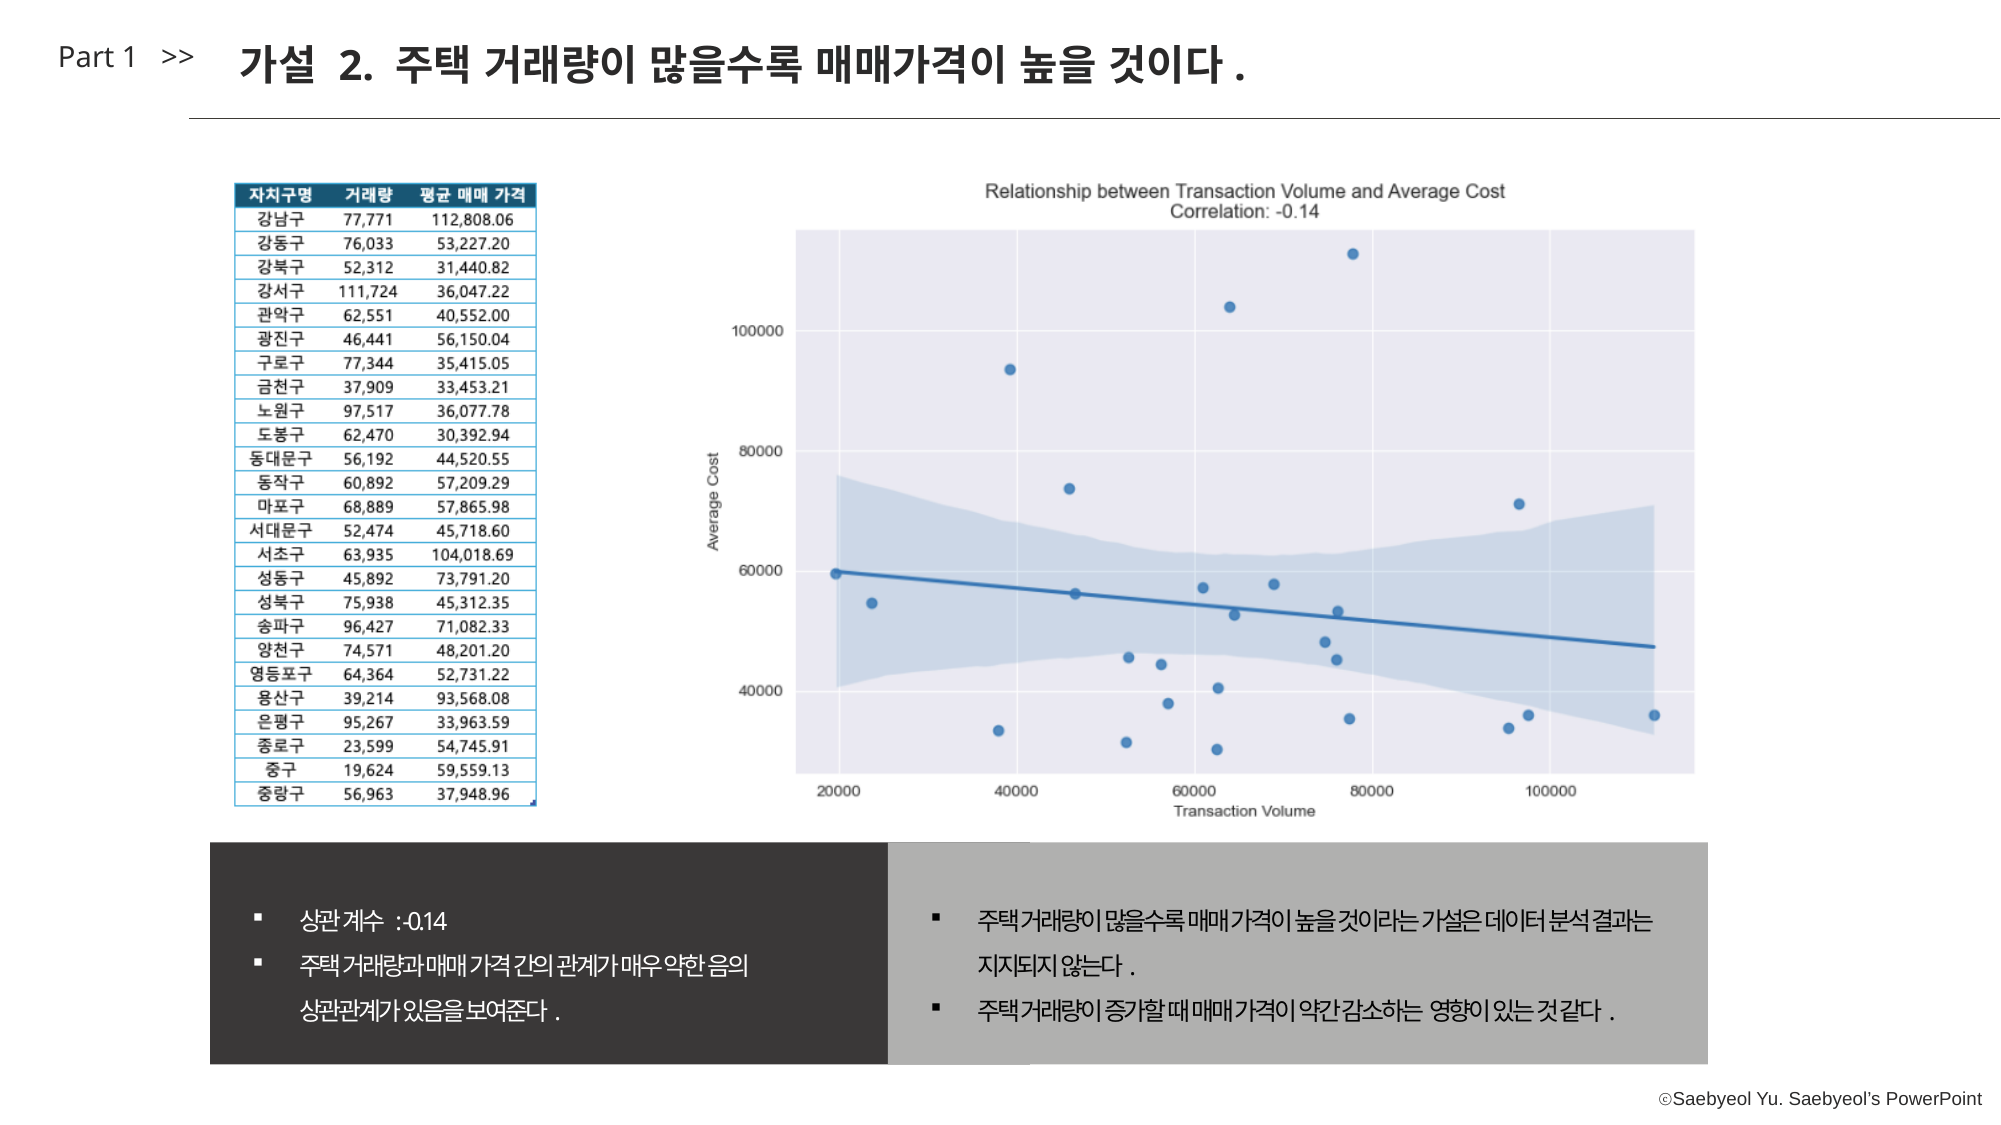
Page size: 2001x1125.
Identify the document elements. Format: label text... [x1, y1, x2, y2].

picture [696, 171, 1708, 828]
text_box Part 1 >> [43, 30, 210, 81]
text_box [887, 841, 1709, 1065]
text_box 주택 거래량이 많을수록 매매 가격이 높을 것이라는 가설은 데이터 분석 결과는 지지되지 않는다. 주택 거래량이 증가할 때 매매 가격이 약간 감소하는 영향이 있는 것 같다. [915, 883, 1681, 1033]
text_box 가설 2. 주택 거래량이 많을수록 매매가격이 높을 것이다. [225, 31, 1262, 97]
text_box 상관 계수 : -0.14 주택 거래량과 매매 가격 간의 관계가 매우 약한 음의 상관관계가 있음을 보여준다. [237, 883, 861, 1033]
picture [229, 179, 545, 812]
text_box [210, 842, 887, 1065]
